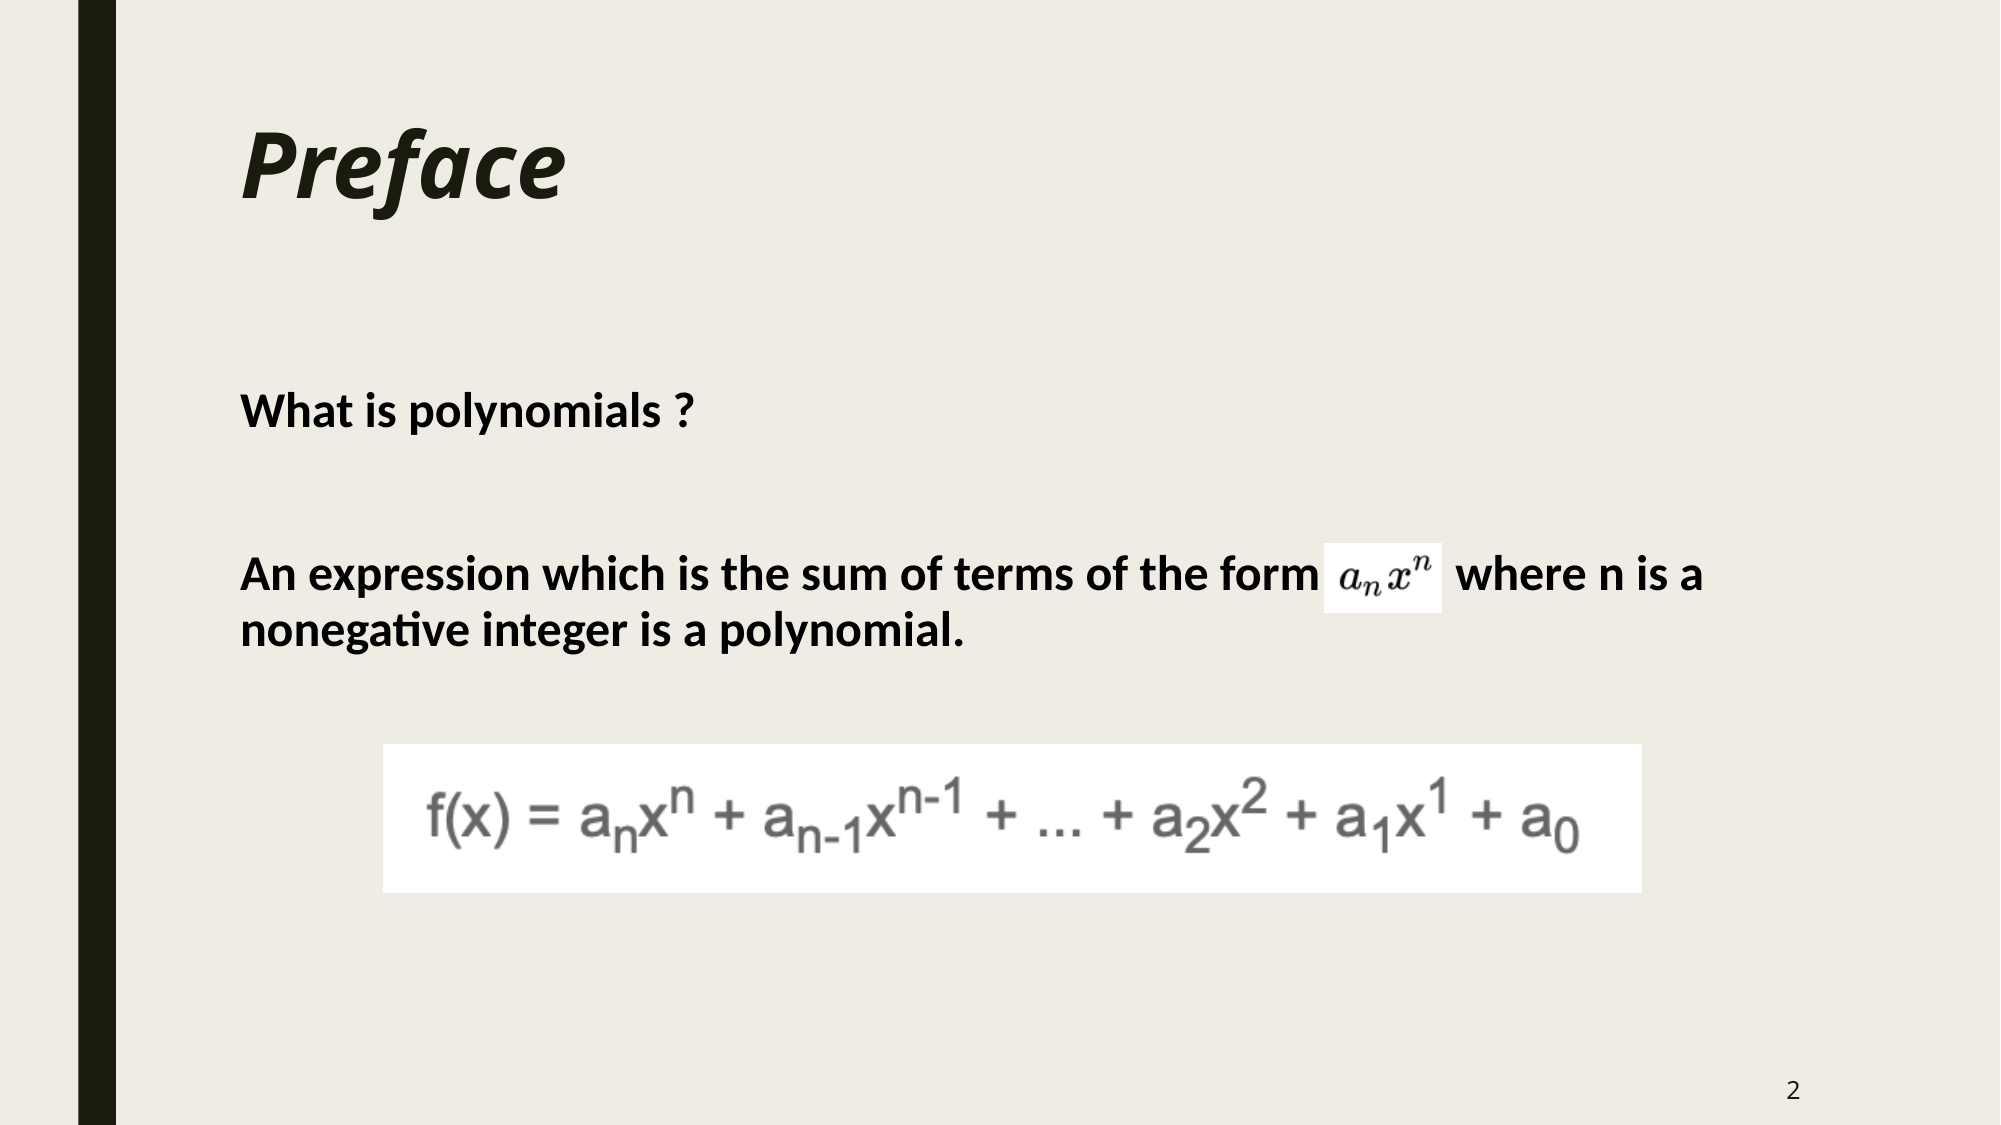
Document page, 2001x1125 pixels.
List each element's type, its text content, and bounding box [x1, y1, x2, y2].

picture [383, 744, 1642, 893]
slide_number 2 [1553, 1058, 1816, 1125]
title Preface [225, 112, 1800, 357]
picture [1324, 543, 1442, 613]
list What is polynomials ? An expression which is the sum of terms of the form where n is a nonegative integer is a polynomial. [225, 375, 1800, 963]
